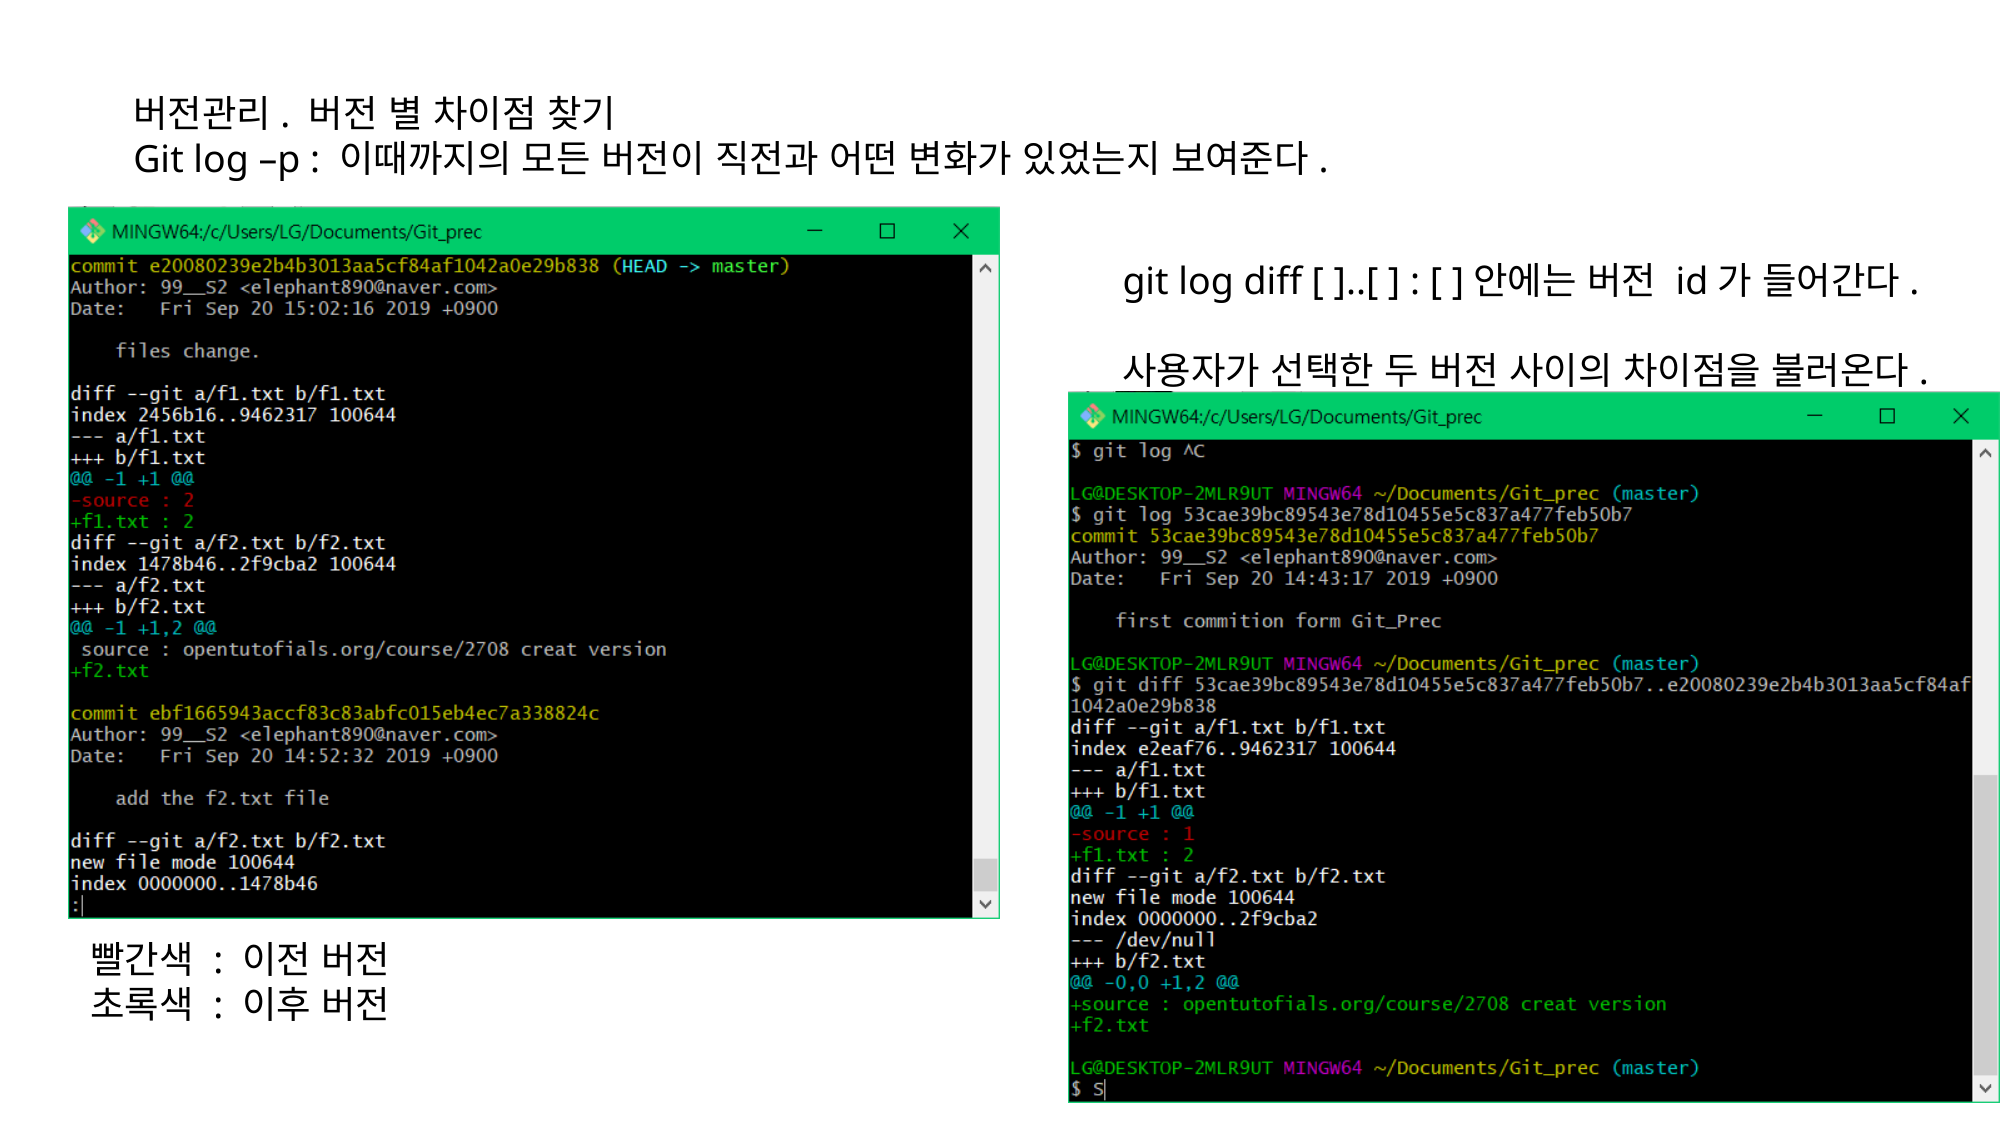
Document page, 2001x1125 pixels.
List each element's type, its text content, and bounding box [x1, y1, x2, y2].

text_box 빨간색 : 이전 버전 초록색 : 이후 버전 [75, 929, 406, 1034]
text_box 버전관리. 버전 별 차이점 찾기 Git log –p : 이때까지의 모든 버전이 직전과 어떤 변화가 있었는지 보여준다. [118, 82, 1344, 188]
text_box git log diff [ ]..[ ] : [ ]안에는 버전 id가 들어간다. 사용자가 선택한 두 버전 사이의 차이점을 불러온다. [1107, 249, 1944, 391]
picture [1068, 391, 2000, 1103]
picture [68, 206, 1001, 919]
